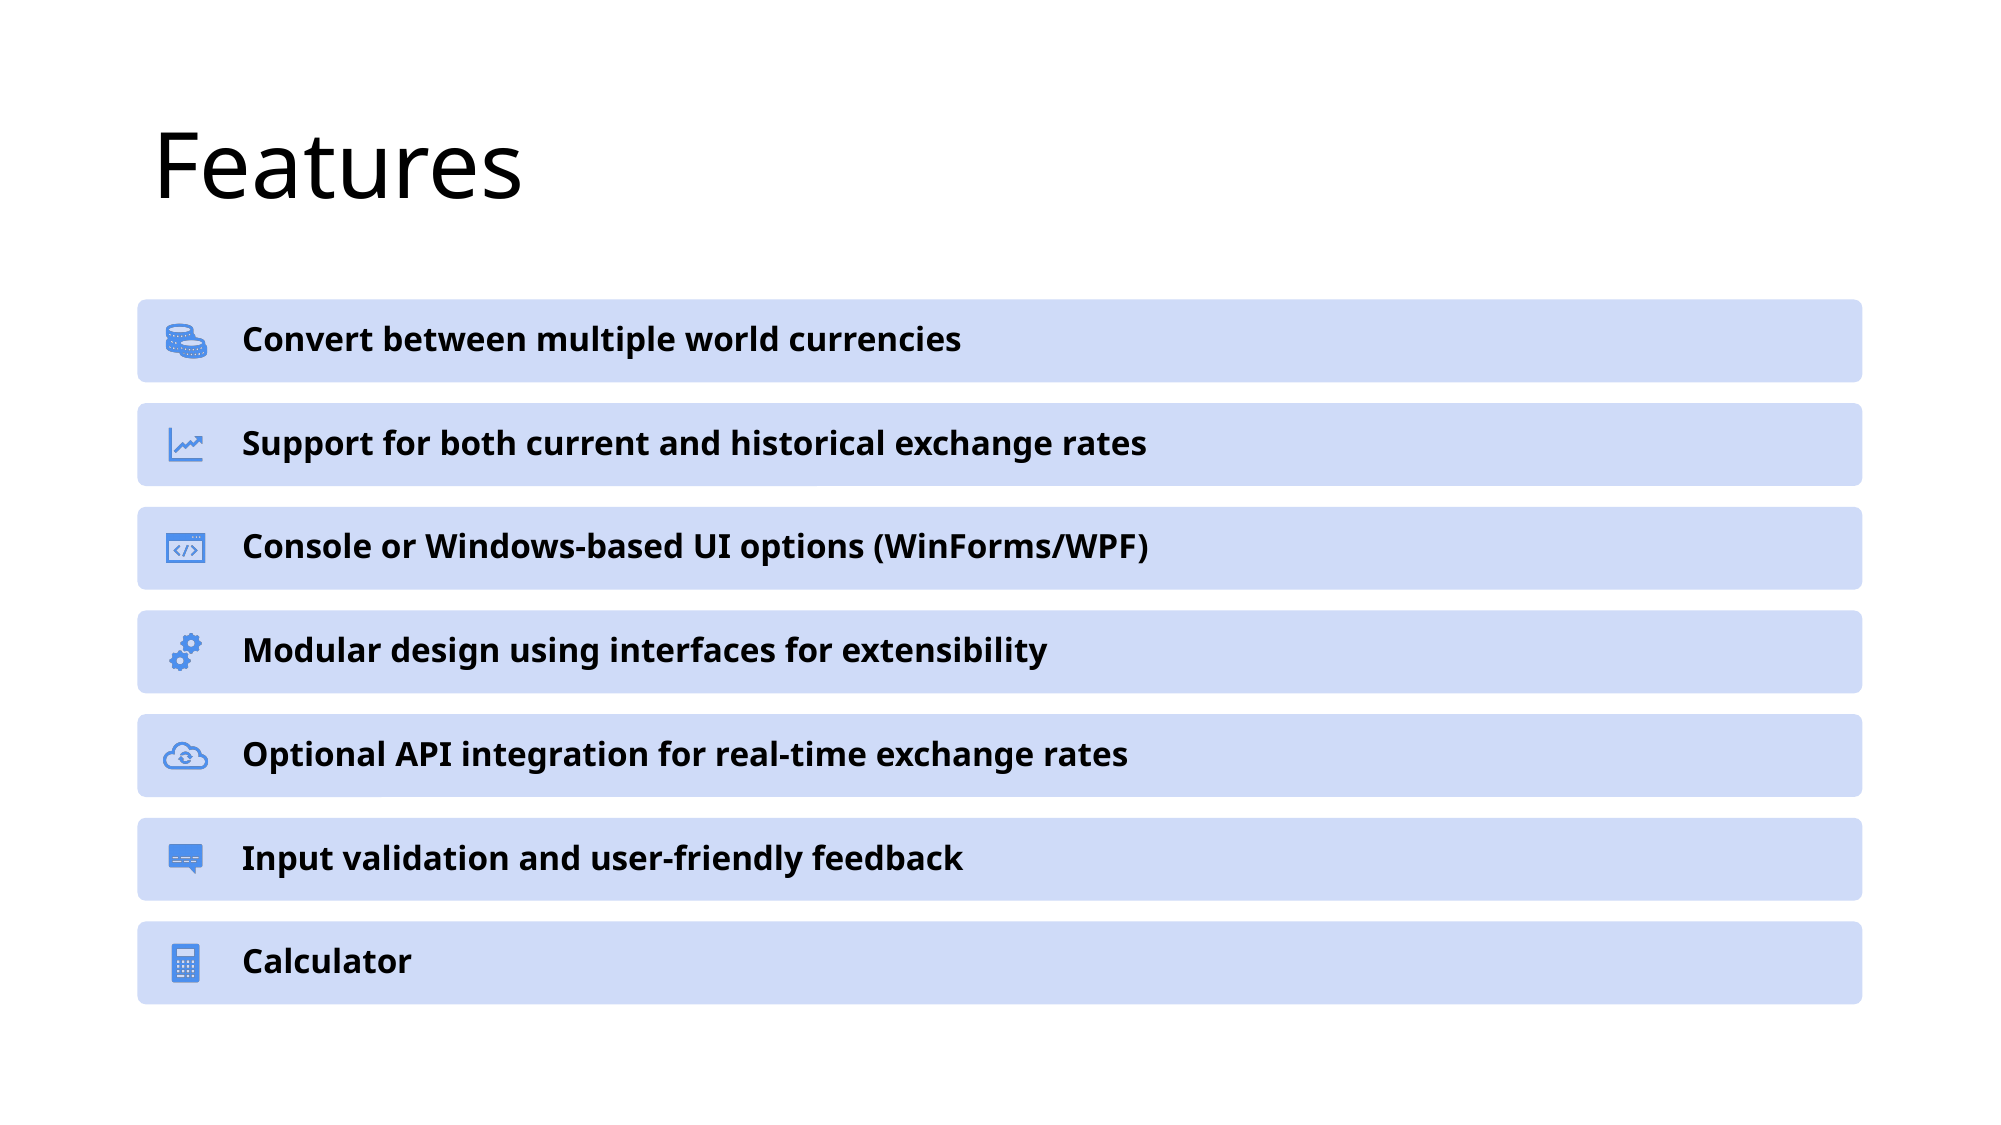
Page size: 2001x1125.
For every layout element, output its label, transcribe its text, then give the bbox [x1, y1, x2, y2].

title Features [137, 59, 1863, 278]
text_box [136, 298, 1863, 1005]
